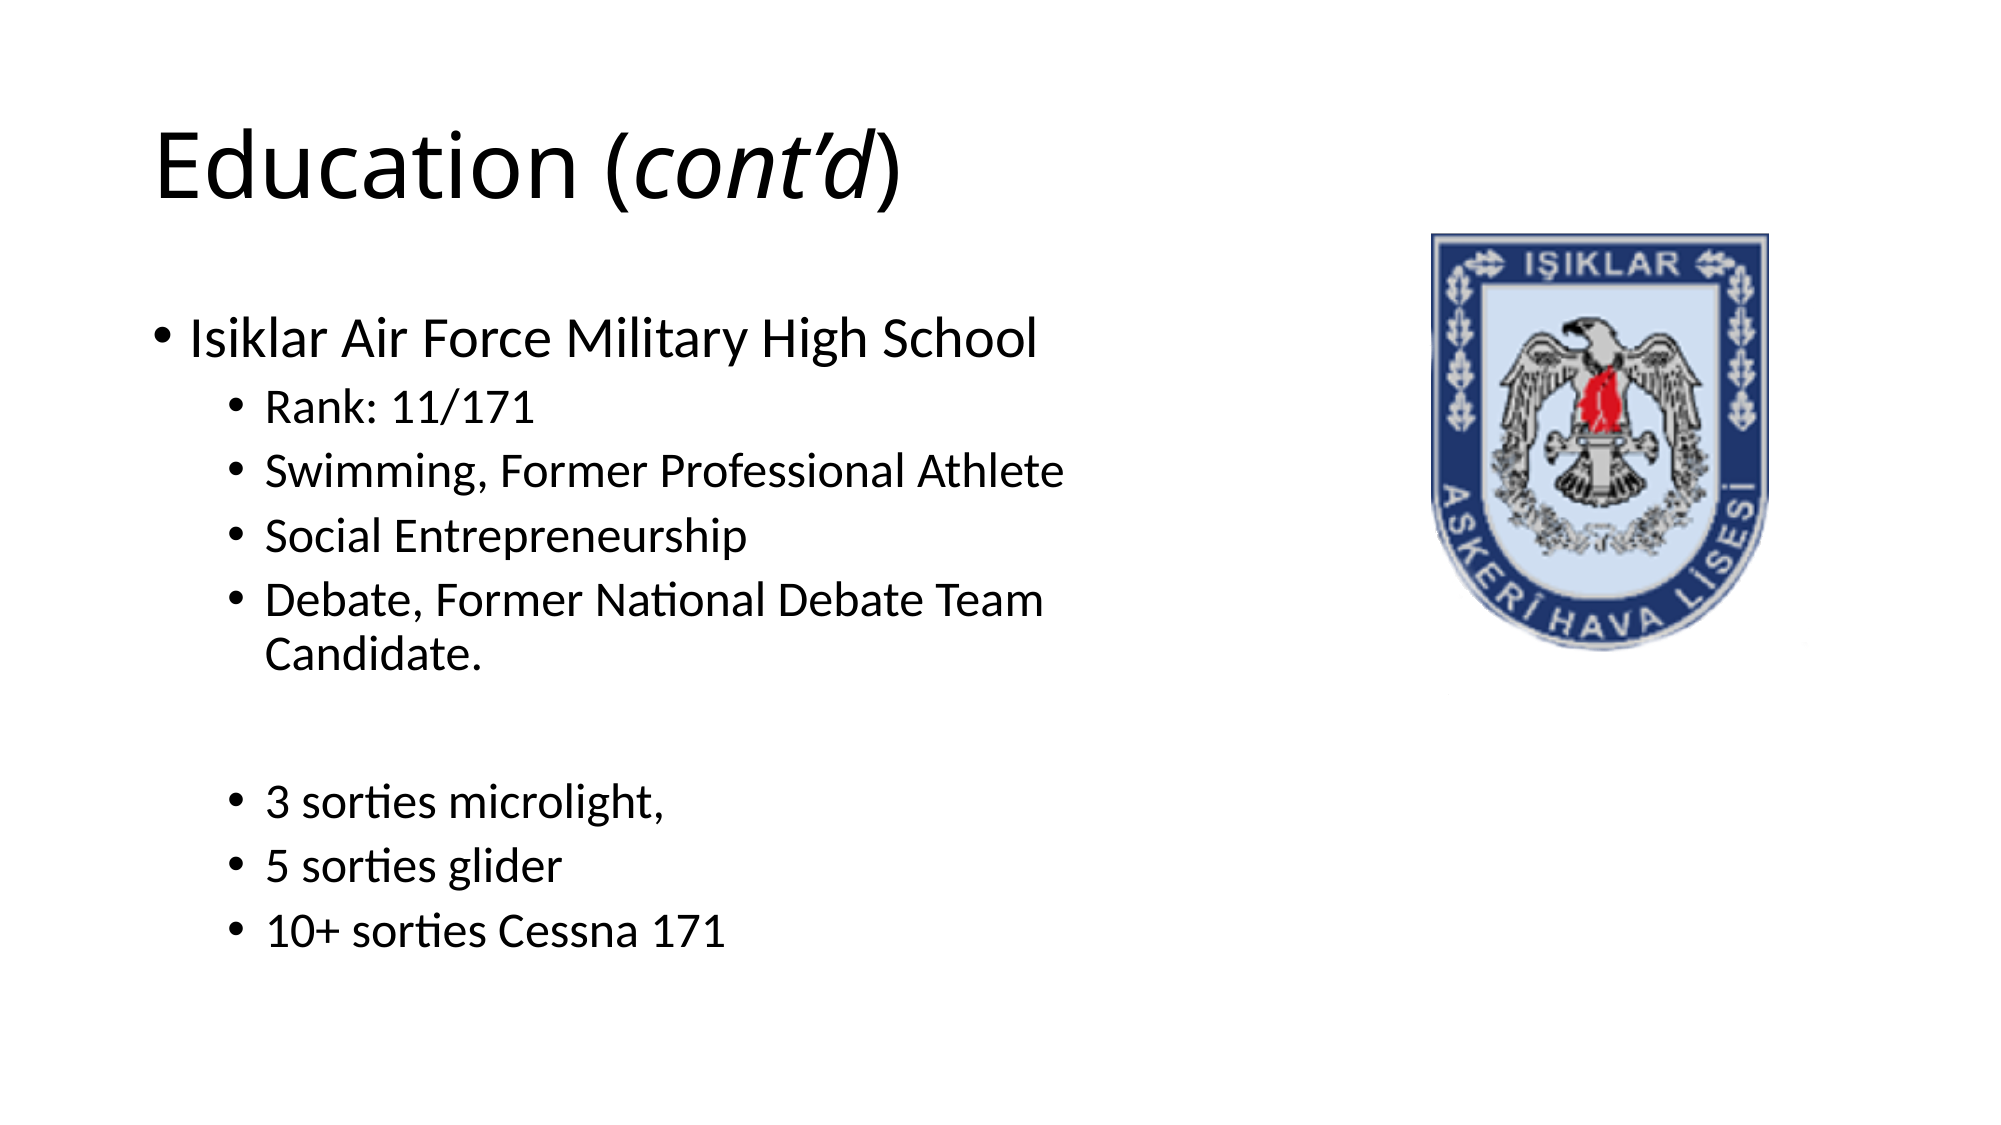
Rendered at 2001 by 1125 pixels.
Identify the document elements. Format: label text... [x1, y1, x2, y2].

picture [1376, 168, 1814, 708]
title Education (cont’d) [137, 59, 1863, 278]
list Isiklar Air Force Military High School Rank: 11/171 Swimming, Former Professional Athlete Social Entrepreneurship Debate, Former National Debate Team Candidate. 3 sorties microlight, 5 sorties glider 10+ sorties Cessna 171 [137, 299, 1284, 1014]
